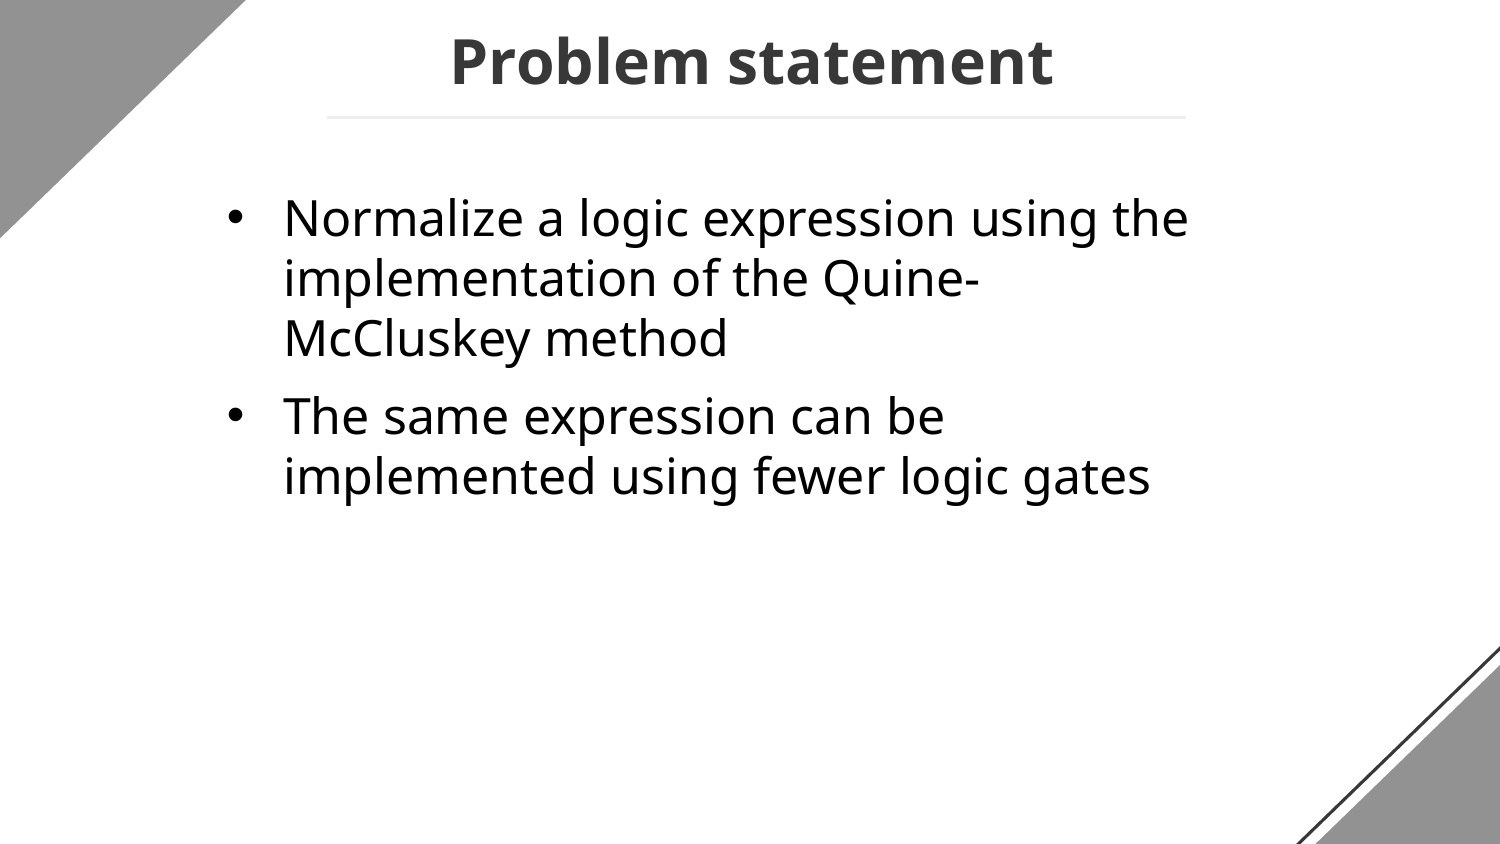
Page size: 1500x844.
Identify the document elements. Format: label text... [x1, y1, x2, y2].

text_box The same expression can be implemented using fewer logic gates [212, 377, 1215, 513]
text_box Normalize a logic expression using the implementation of the Quine-McCluskey method [212, 179, 1243, 375]
text_box Problem statement [279, 2, 1225, 118]
